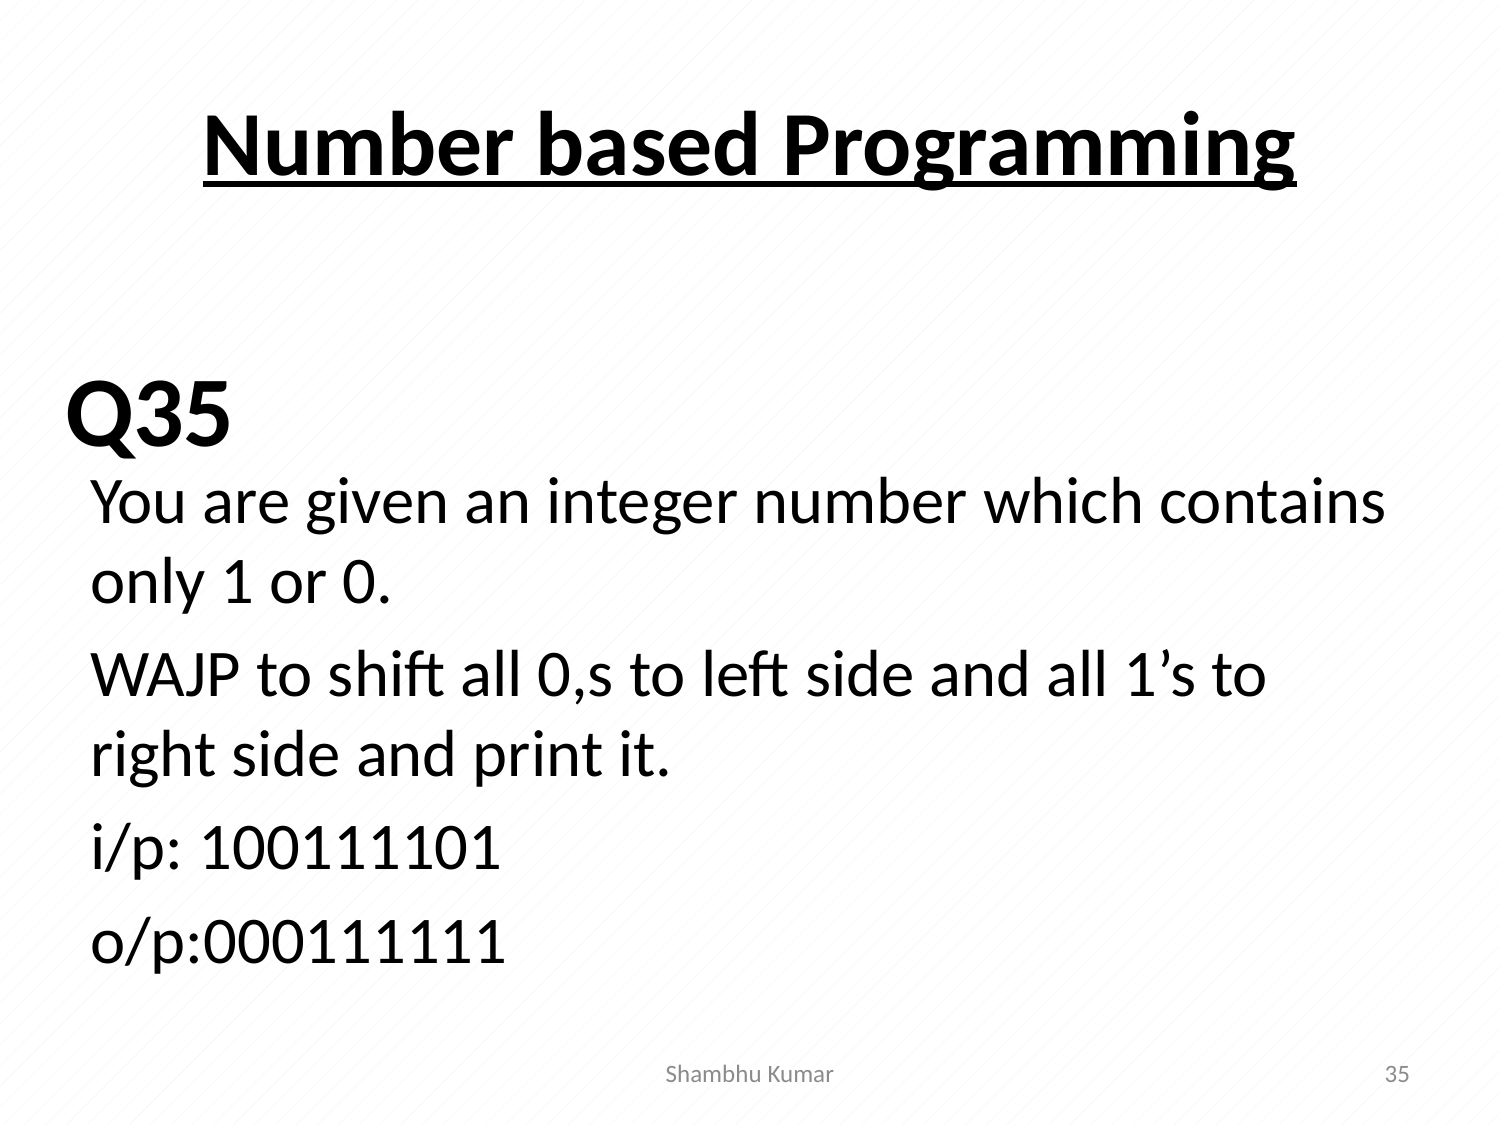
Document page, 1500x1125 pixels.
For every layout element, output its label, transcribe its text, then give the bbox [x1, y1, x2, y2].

footer Shambhu Kumar [512, 1042, 988, 1103]
title Number based Programming [75, 45, 1425, 233]
text_box Q35 [37, 337, 250, 475]
slide_number 35 [1074, 1042, 1425, 1103]
list You are given an integer number which contains only 1 or 0. WAJP to shift all 0,s to left side and all 1’s to right side and print it. i/p: 100111101 o/p:000111111 [75, 262, 1425, 1005]
